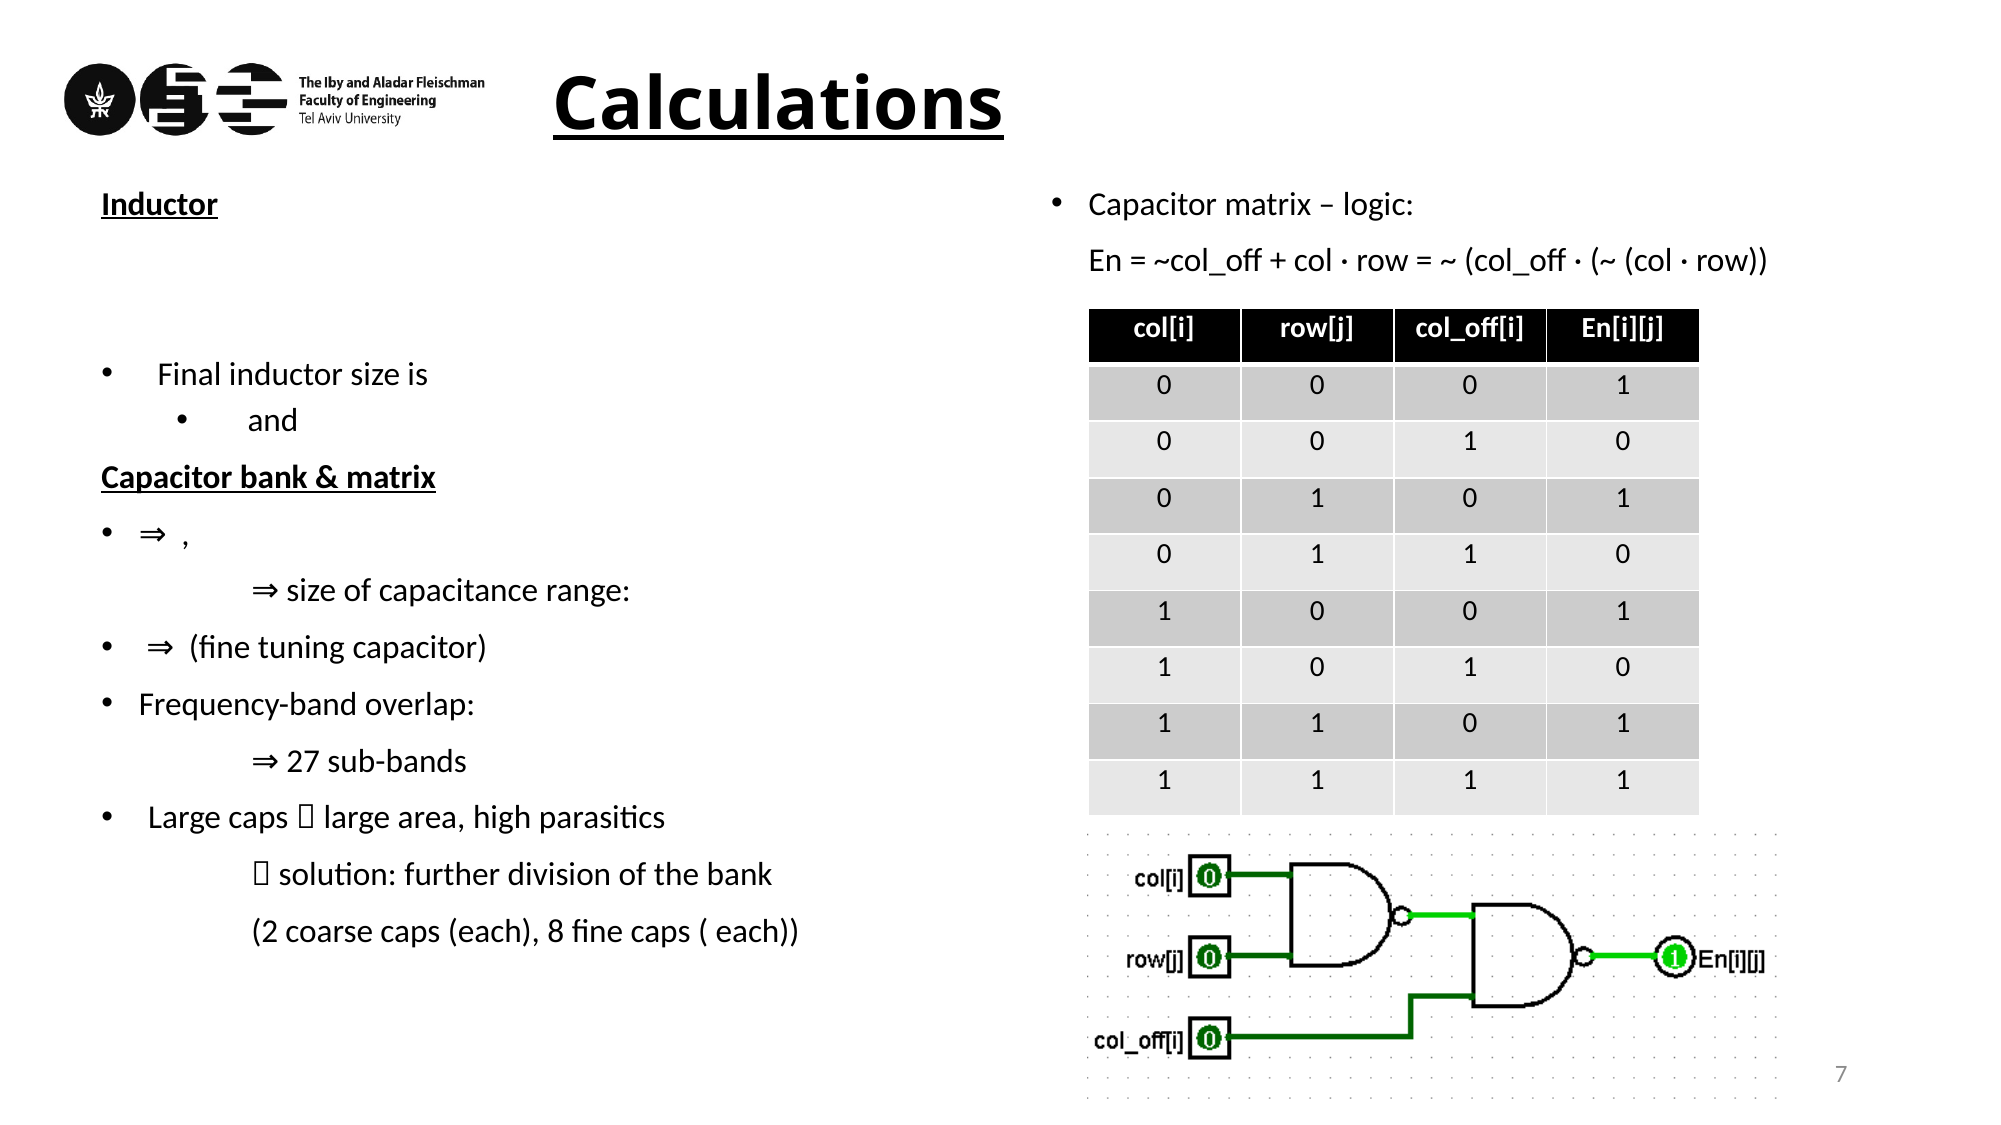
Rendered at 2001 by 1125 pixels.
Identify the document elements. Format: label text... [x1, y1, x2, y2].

table_cell 0 [1089, 479, 1240, 533]
table_cell 0 [1395, 479, 1546, 533]
table_cell 0 [1089, 367, 1240, 420]
table_cell 0 [1395, 704, 1546, 759]
table_cell 0 [1089, 422, 1240, 477]
table_cell 0 [1089, 535, 1240, 590]
table_cell 1 [1395, 422, 1546, 477]
table_cell 1 [1547, 591, 1699, 646]
table_cell 0 [1242, 591, 1393, 646]
table_cell 1 [1395, 535, 1546, 590]
table_cell 1 [1547, 367, 1699, 420]
table_cell 1 [1089, 648, 1240, 703]
slide_number 7 [1786, 1067, 1863, 1103]
table_cell 1 [1242, 761, 1393, 815]
table_cell 1 [1089, 704, 1240, 759]
table_cell 0 [1242, 422, 1393, 477]
table_cell 1 [1089, 761, 1240, 815]
table_cell 0 [1547, 422, 1699, 477]
text_box Capacitor matrix – logic: En = ~col_off + col · row = ~ (col_off · (~ (col · row)) [1035, 178, 1964, 1067]
picture [43, 44, 524, 155]
table_header col_off[i] [1395, 309, 1546, 362]
table_cell 1 [1395, 648, 1546, 703]
table_cell 0 [1395, 367, 1546, 420]
table_header En[i][j] [1547, 309, 1699, 362]
table_cell 0 [1242, 367, 1393, 420]
table_cell 0 [1547, 535, 1699, 590]
table_header row[j] [1242, 309, 1393, 362]
table_header col[i] [1089, 309, 1240, 362]
title Calculations [537, 58, 1638, 153]
table_cell 0 [1547, 648, 1699, 703]
table_cell 1 [1242, 704, 1393, 759]
table_cell 1 [1395, 761, 1546, 815]
table_cell 1 [1547, 479, 1699, 533]
picture [1087, 830, 1786, 1103]
table_cell 1 [1242, 479, 1393, 533]
table_cell 1 [1089, 591, 1240, 646]
table_cell 0 [1242, 648, 1393, 703]
table_cell 1 [1547, 704, 1699, 759]
table_cell 1 [1242, 535, 1393, 590]
table_cell 0 [1395, 591, 1546, 646]
table_cell 1 [1547, 761, 1699, 815]
